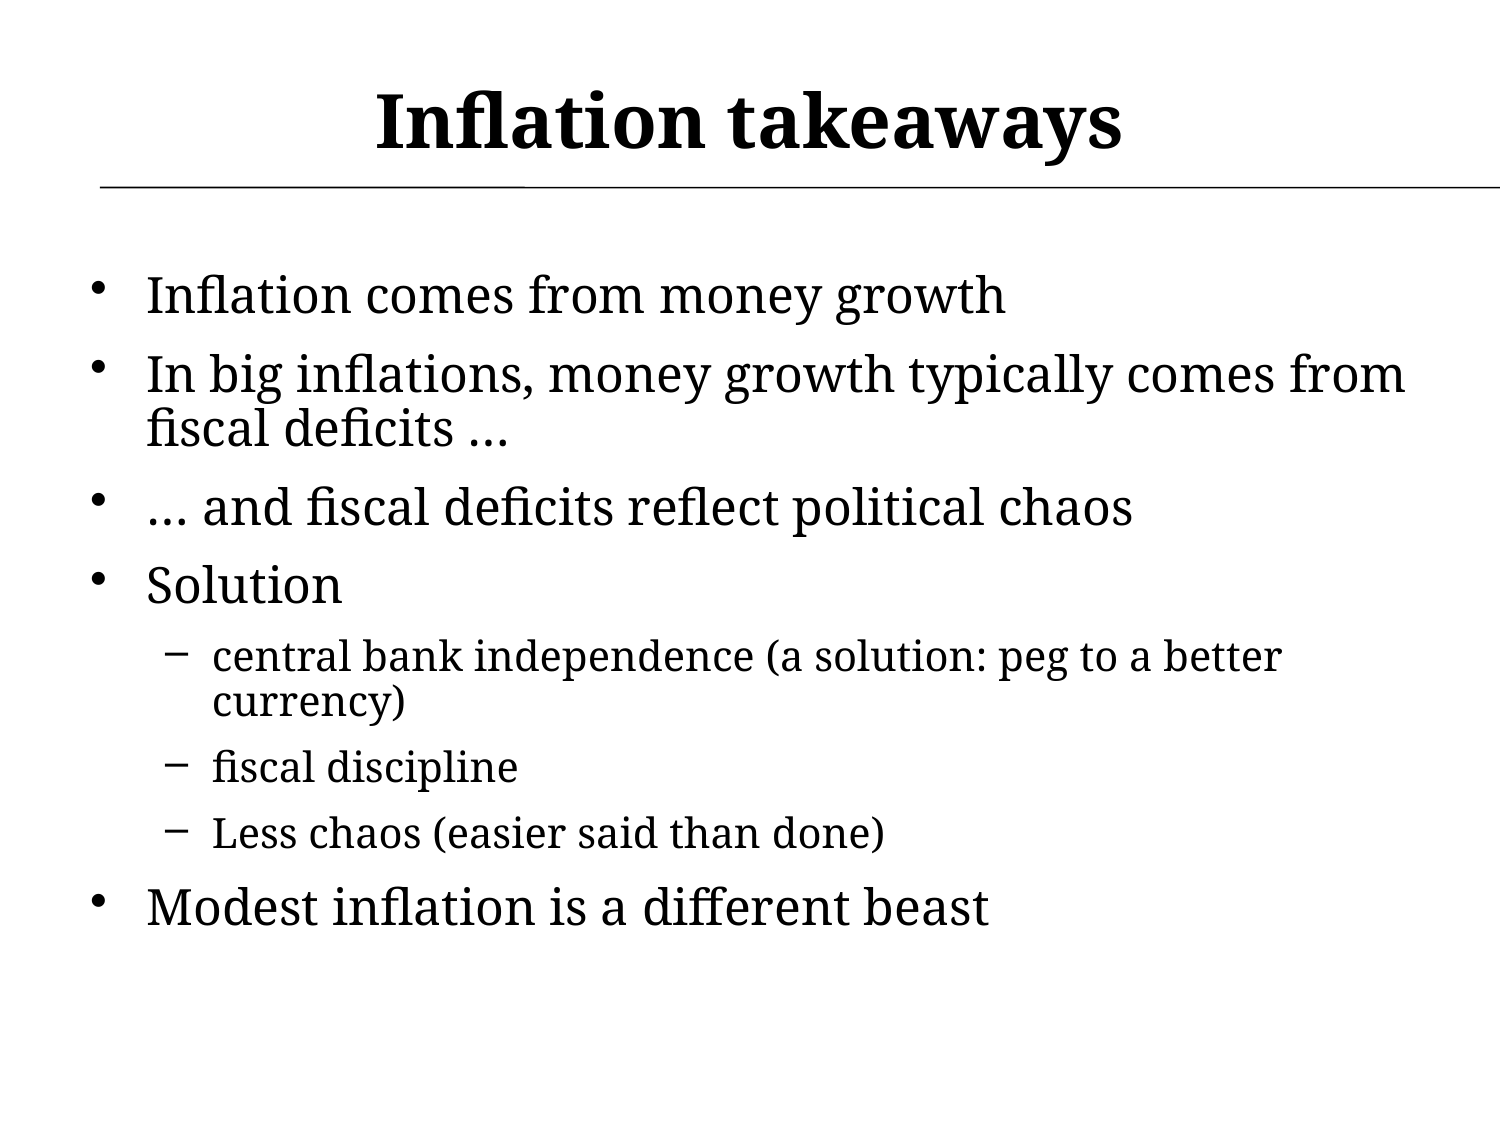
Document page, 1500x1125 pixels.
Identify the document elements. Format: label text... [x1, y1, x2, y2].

list Inflation comes from money growth In big inflations, money growth typically comes from fiscal deficits … … and fiscal deficits reflect political chaos Solution central bank independence (a solution: peg to a better currency) fiscal discipline Less chaos (easier said than done) Modest inflation is a different beast [74, 262, 1426, 1006]
title Inflation takeaways [74, 49, 1426, 188]
